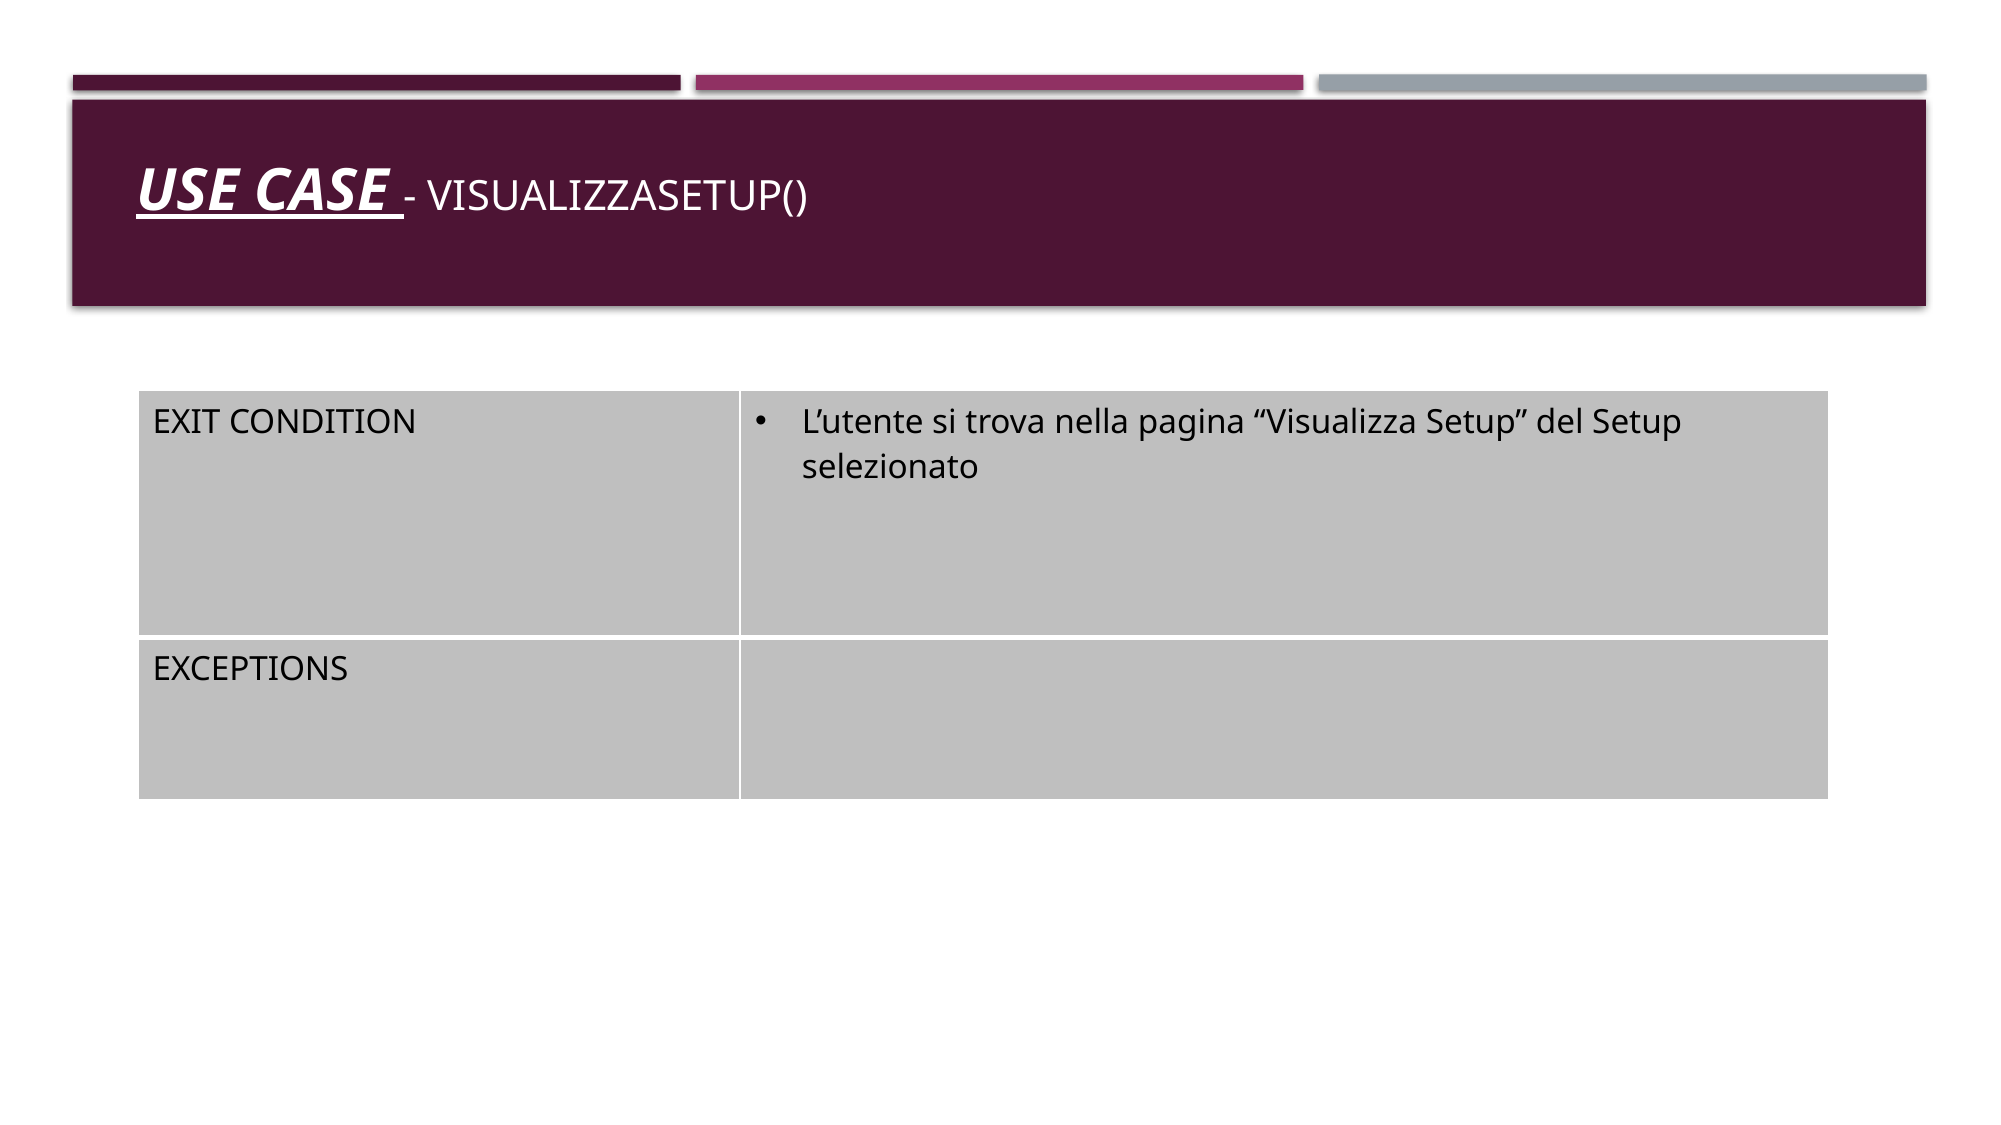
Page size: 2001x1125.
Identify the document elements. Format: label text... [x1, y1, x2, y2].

title USE CASE - VISUALIZZASETUP() [121, 107, 1789, 400]
table_header EXIT CONDITION [139, 391, 739, 635]
table_cell EXCEPTIONS [139, 640, 739, 799]
table_header L’utente si trova nella pagina “Visualizza Setup” del Setup selezionato [741, 391, 1828, 635]
table_cell [741, 640, 1828, 799]
